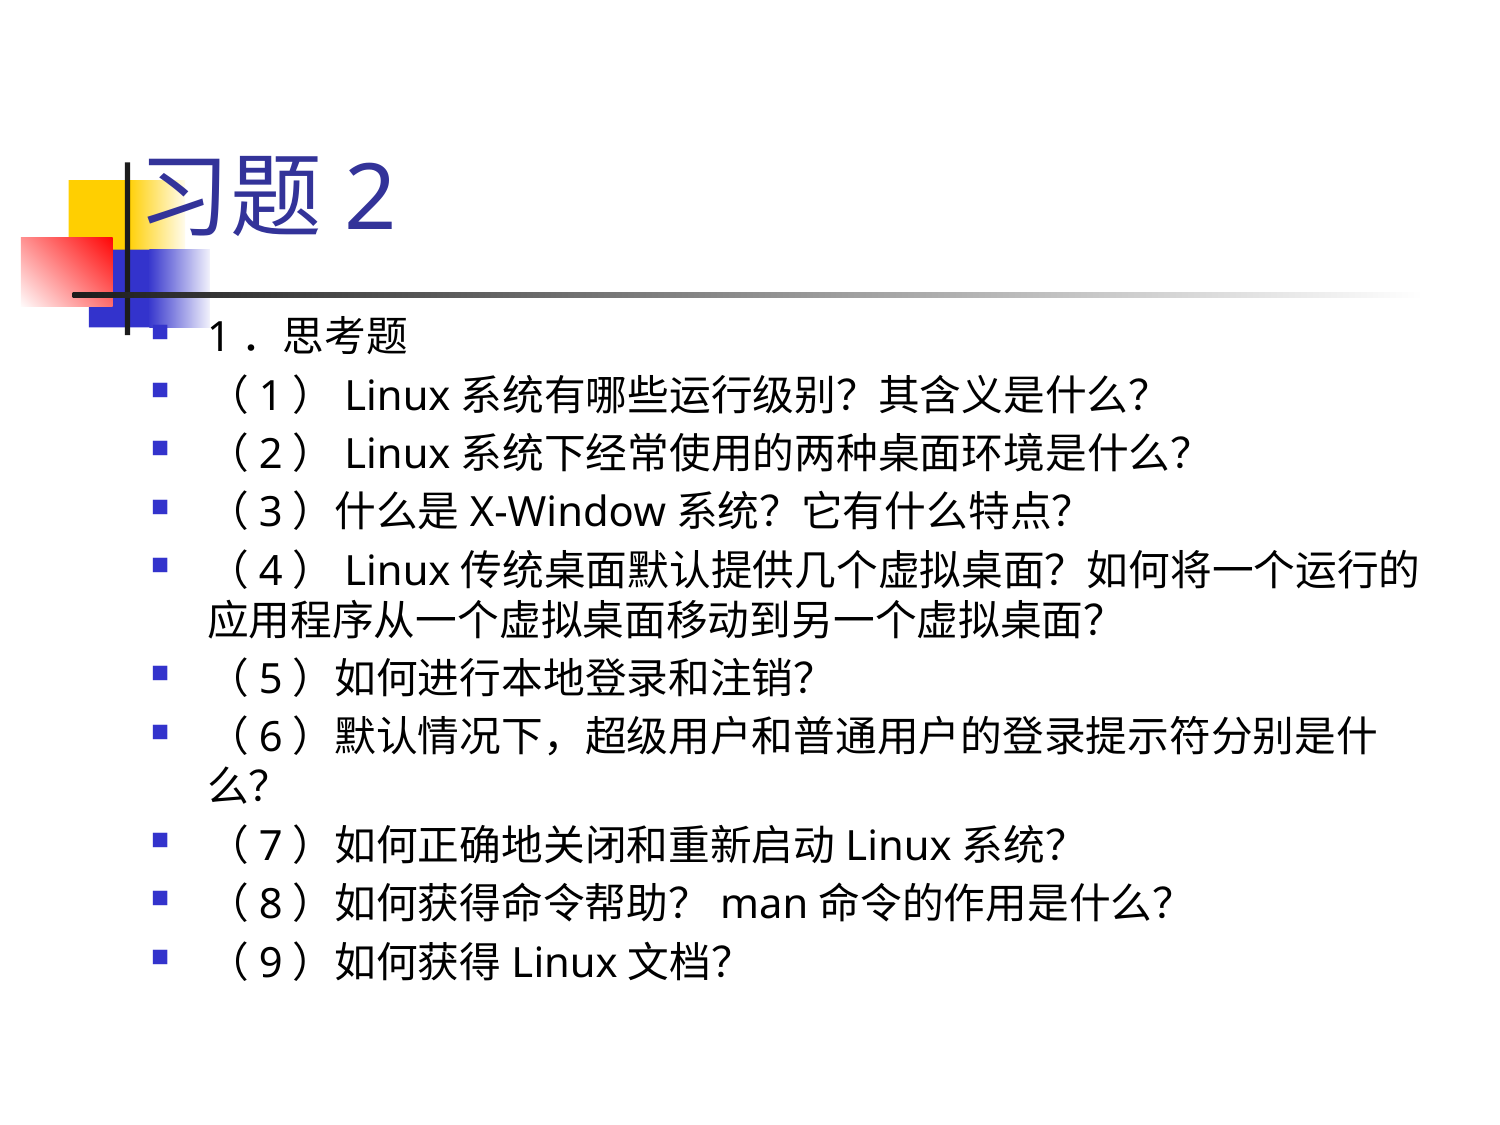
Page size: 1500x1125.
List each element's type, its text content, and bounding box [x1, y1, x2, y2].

list 1．思考题 （1）Linux系统有哪些运行级别？其含义是什么？ （2）Linux系统下经常使用的两种桌面环境是什么？ （3）什么是X-Window系统？它有什么特点？ （4）Linux传统桌面默认提供几个虚拟桌面？如何将一个运行的应用程序从一个虚拟桌面移动到另一个虚拟桌面？ （5）如何进行本地登录和注销？ （6）默认情况下，超级用户和普通用户的登录提示符分别是什么？ （7）如何正确地关闭和重新启动Linux系统？ （8）如何获得命令帮助？man命令的作用是什么？ （9）如何获得Linux文档？ [135, 302, 1469, 1024]
title 习题2 [123, 66, 1462, 256]
